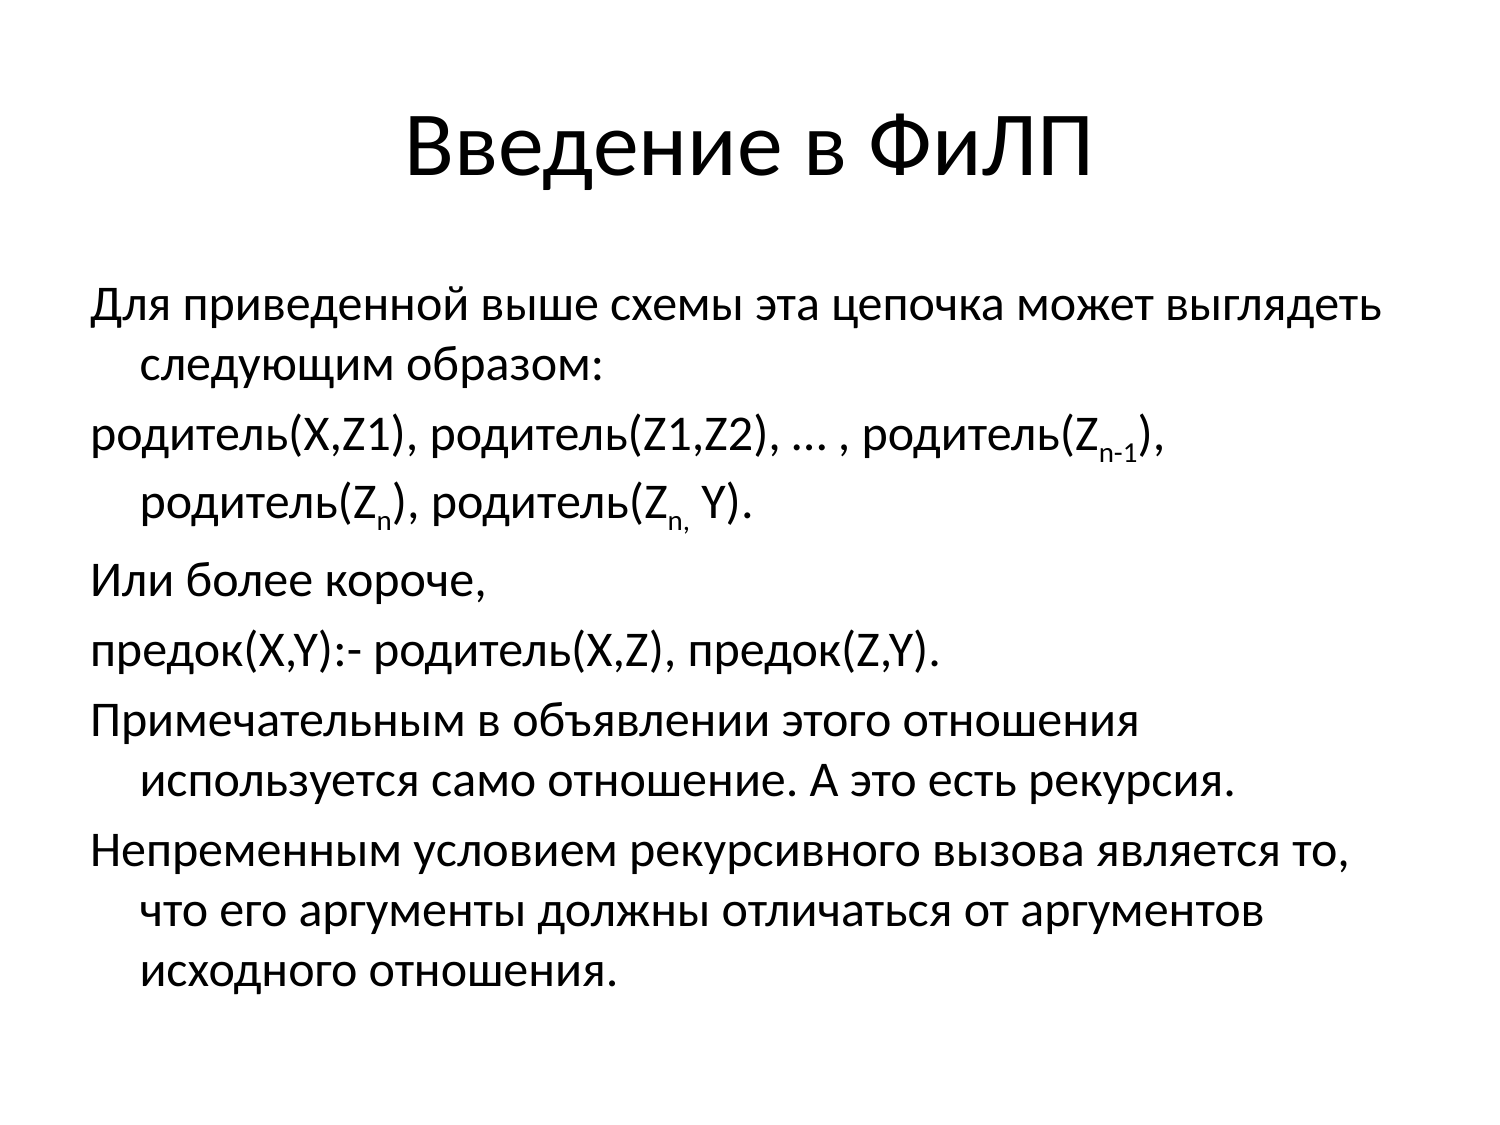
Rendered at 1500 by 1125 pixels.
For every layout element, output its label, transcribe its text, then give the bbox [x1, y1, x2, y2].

title Введение в ФиЛП [75, 45, 1425, 233]
list Для приведенной выше схемы эта цепочка может выглядеть следующим образом: родитель(X,Z1), родитель(Z1,Z2), … , родитель(Zn-1), родитель(Zn), родитель(Zn, Y). Или более короче, предок(X,Y):- родитель(X,Z), предок(Z,Y). Примечательным в объявлении этого отношения используется само отношение. А это есть рекурсия. Непременным условием рекурсивного вызова является то, что его аргументы должны отличаться от аргументов исходного отношения. [75, 262, 1425, 1005]
